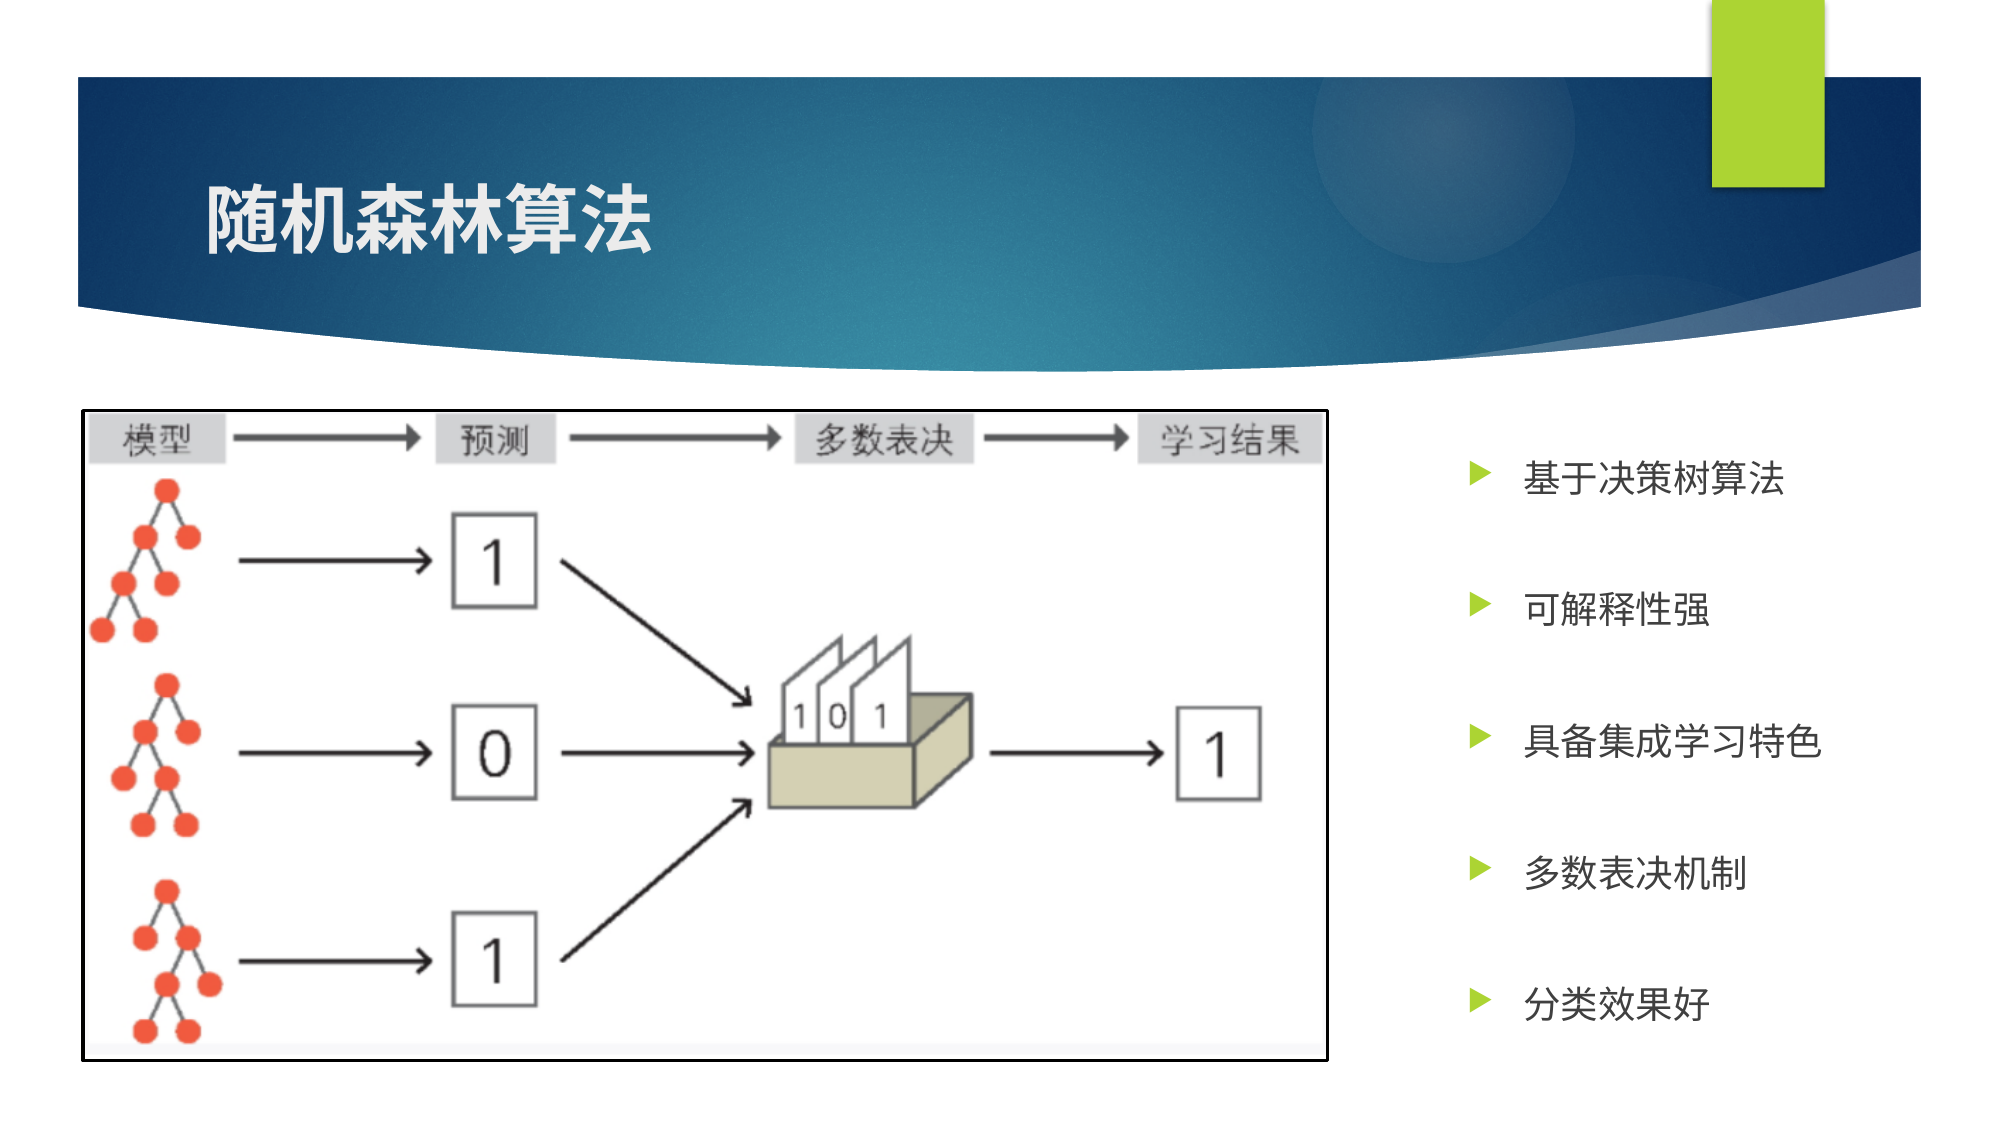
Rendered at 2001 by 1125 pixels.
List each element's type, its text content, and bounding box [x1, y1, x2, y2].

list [84, 411, 1327, 1060]
list 基于决策树算法 可解释性强 具备集成学习特色 多数表决机制 分类效果好 [1452, 447, 1931, 1094]
title 随机森林算法 [189, 159, 1627, 276]
